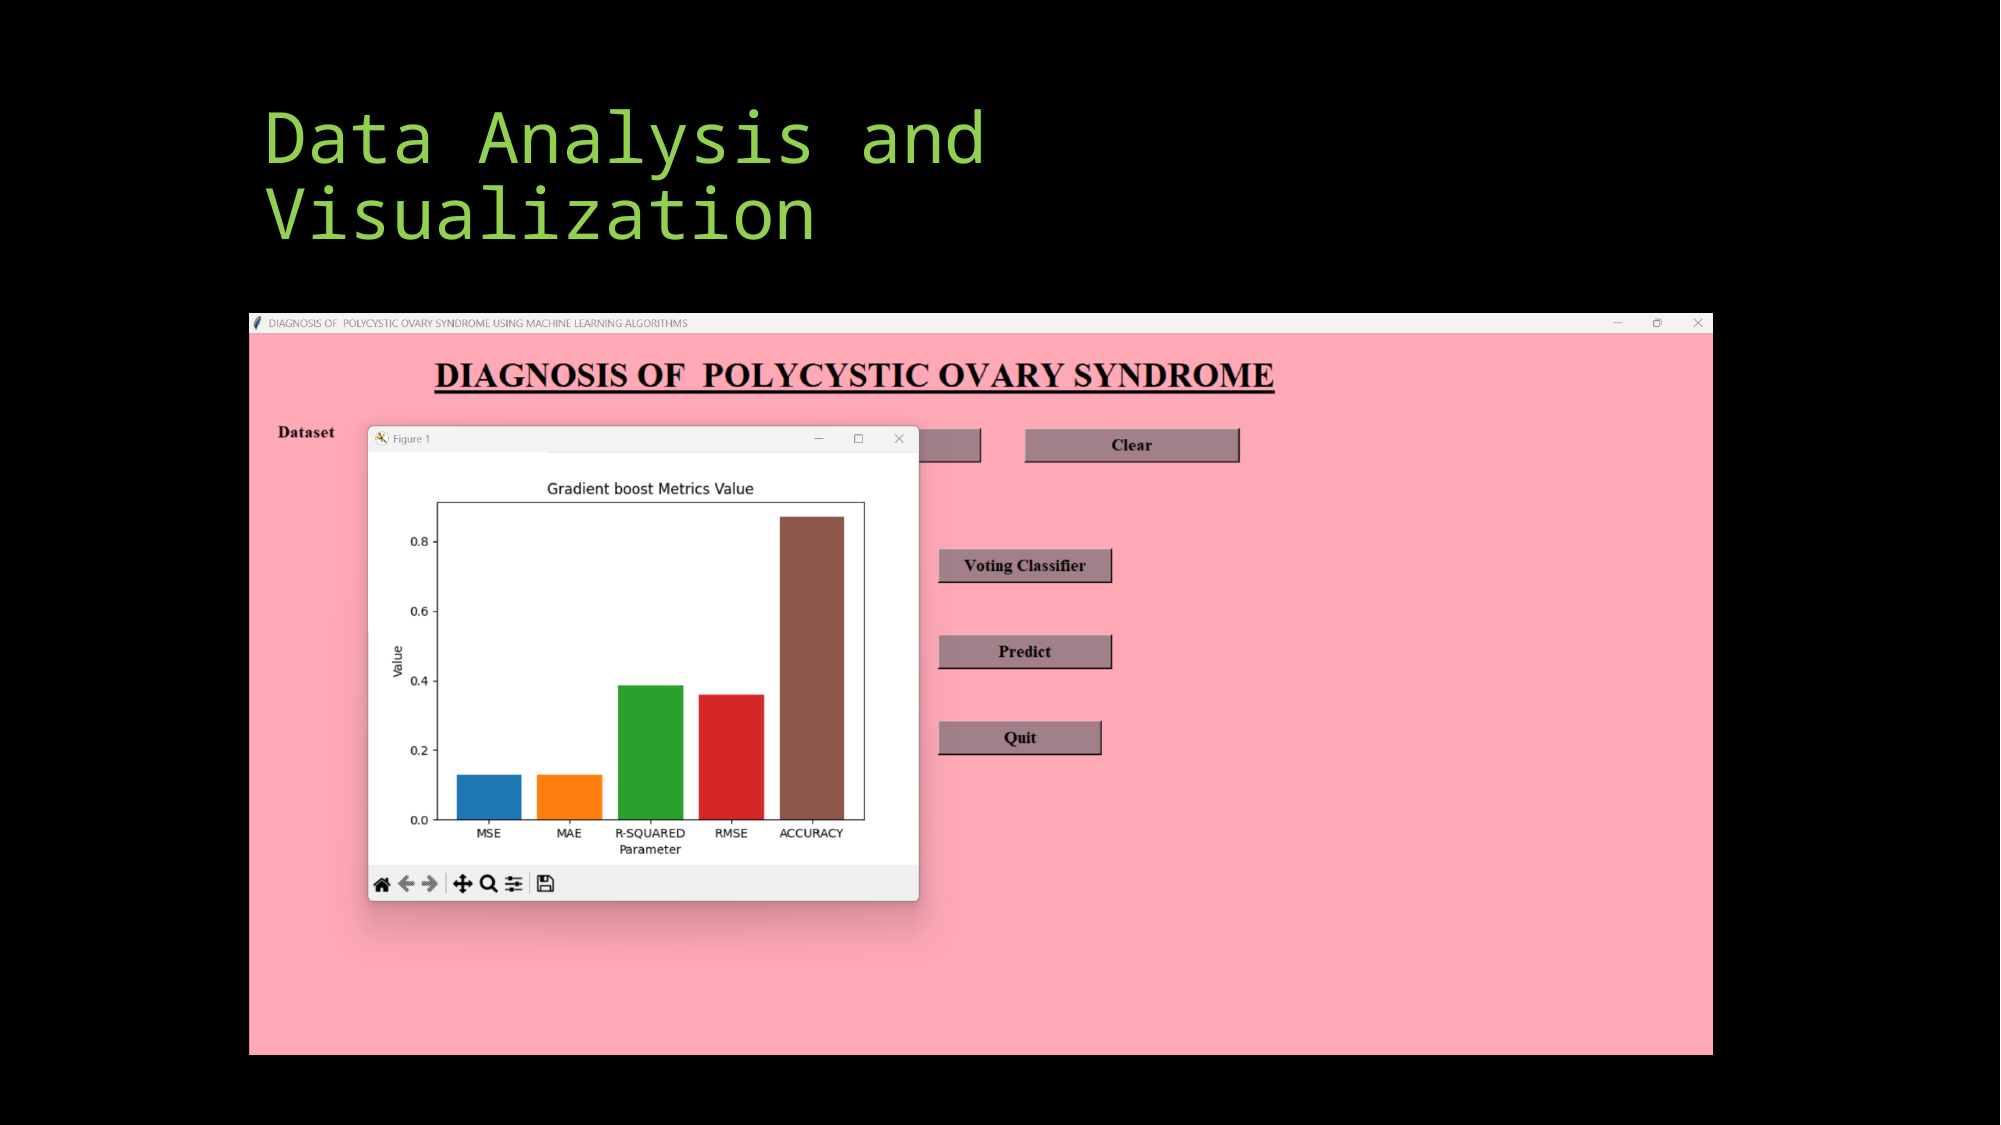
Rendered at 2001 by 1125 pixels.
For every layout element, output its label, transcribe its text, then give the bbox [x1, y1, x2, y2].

title Data Analysis and Visualization [249, 75, 1750, 263]
picture [249, 313, 1713, 1055]
